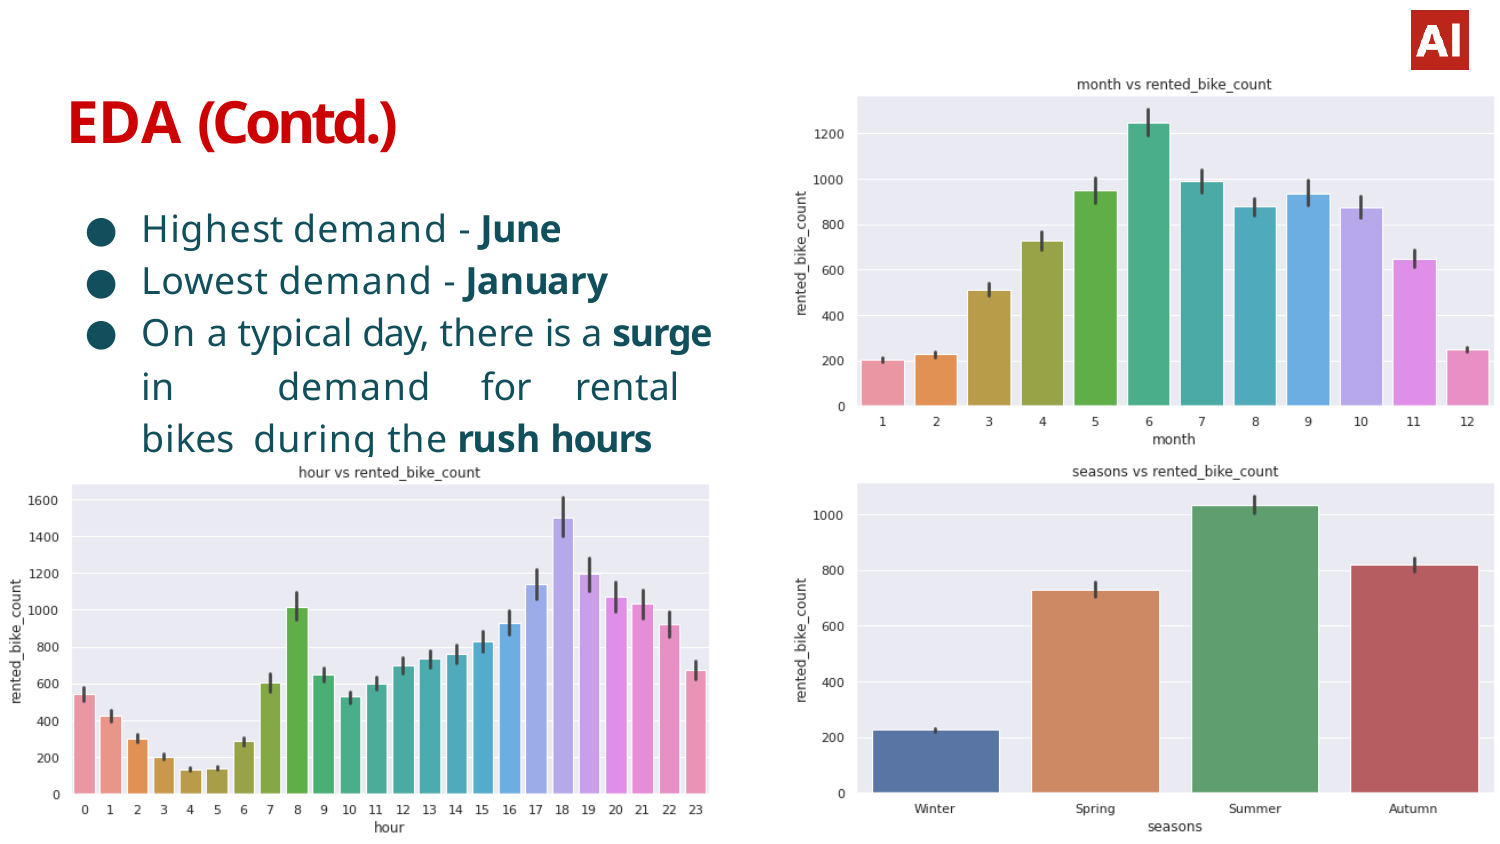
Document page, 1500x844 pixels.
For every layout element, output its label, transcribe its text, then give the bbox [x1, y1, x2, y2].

text_box Highest demand - June Lowest demand - January On a typical day, there is a surge in demand for rental bikes during the rush hours [82, 196, 772, 460]
title EDA (Contd.) [64, 83, 461, 227]
picture [0, 456, 716, 844]
picture [783, 10, 1500, 844]
